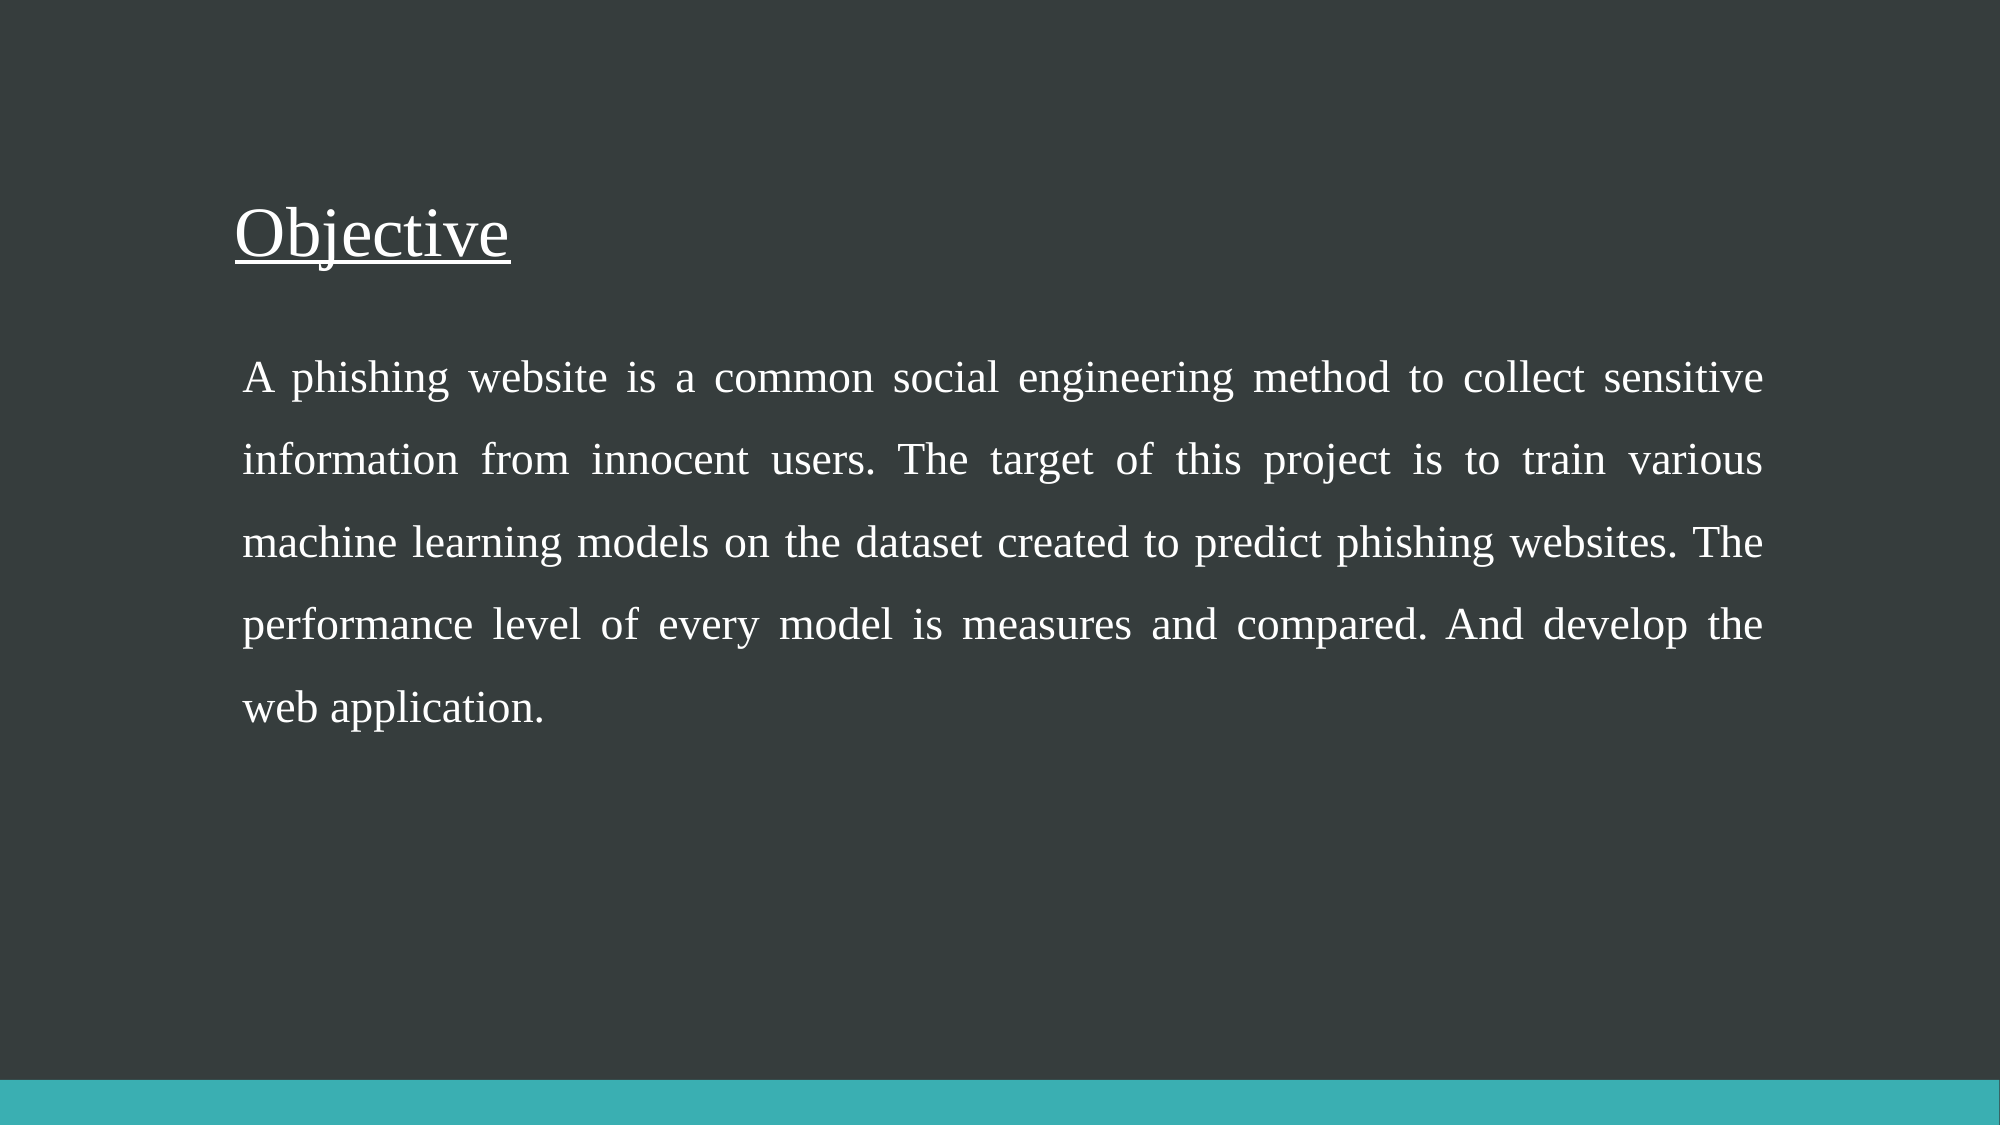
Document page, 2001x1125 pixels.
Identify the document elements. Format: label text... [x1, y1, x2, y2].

title Objective [219, 76, 1780, 279]
list A phishing website is a common social engineering method to collect sensitive information from innocent users. The target of this project is to train various machine learning models on the dataset created to predict phishing websites. The performance level of every model is measures and compared. And develop the web application. [219, 311, 1780, 990]
